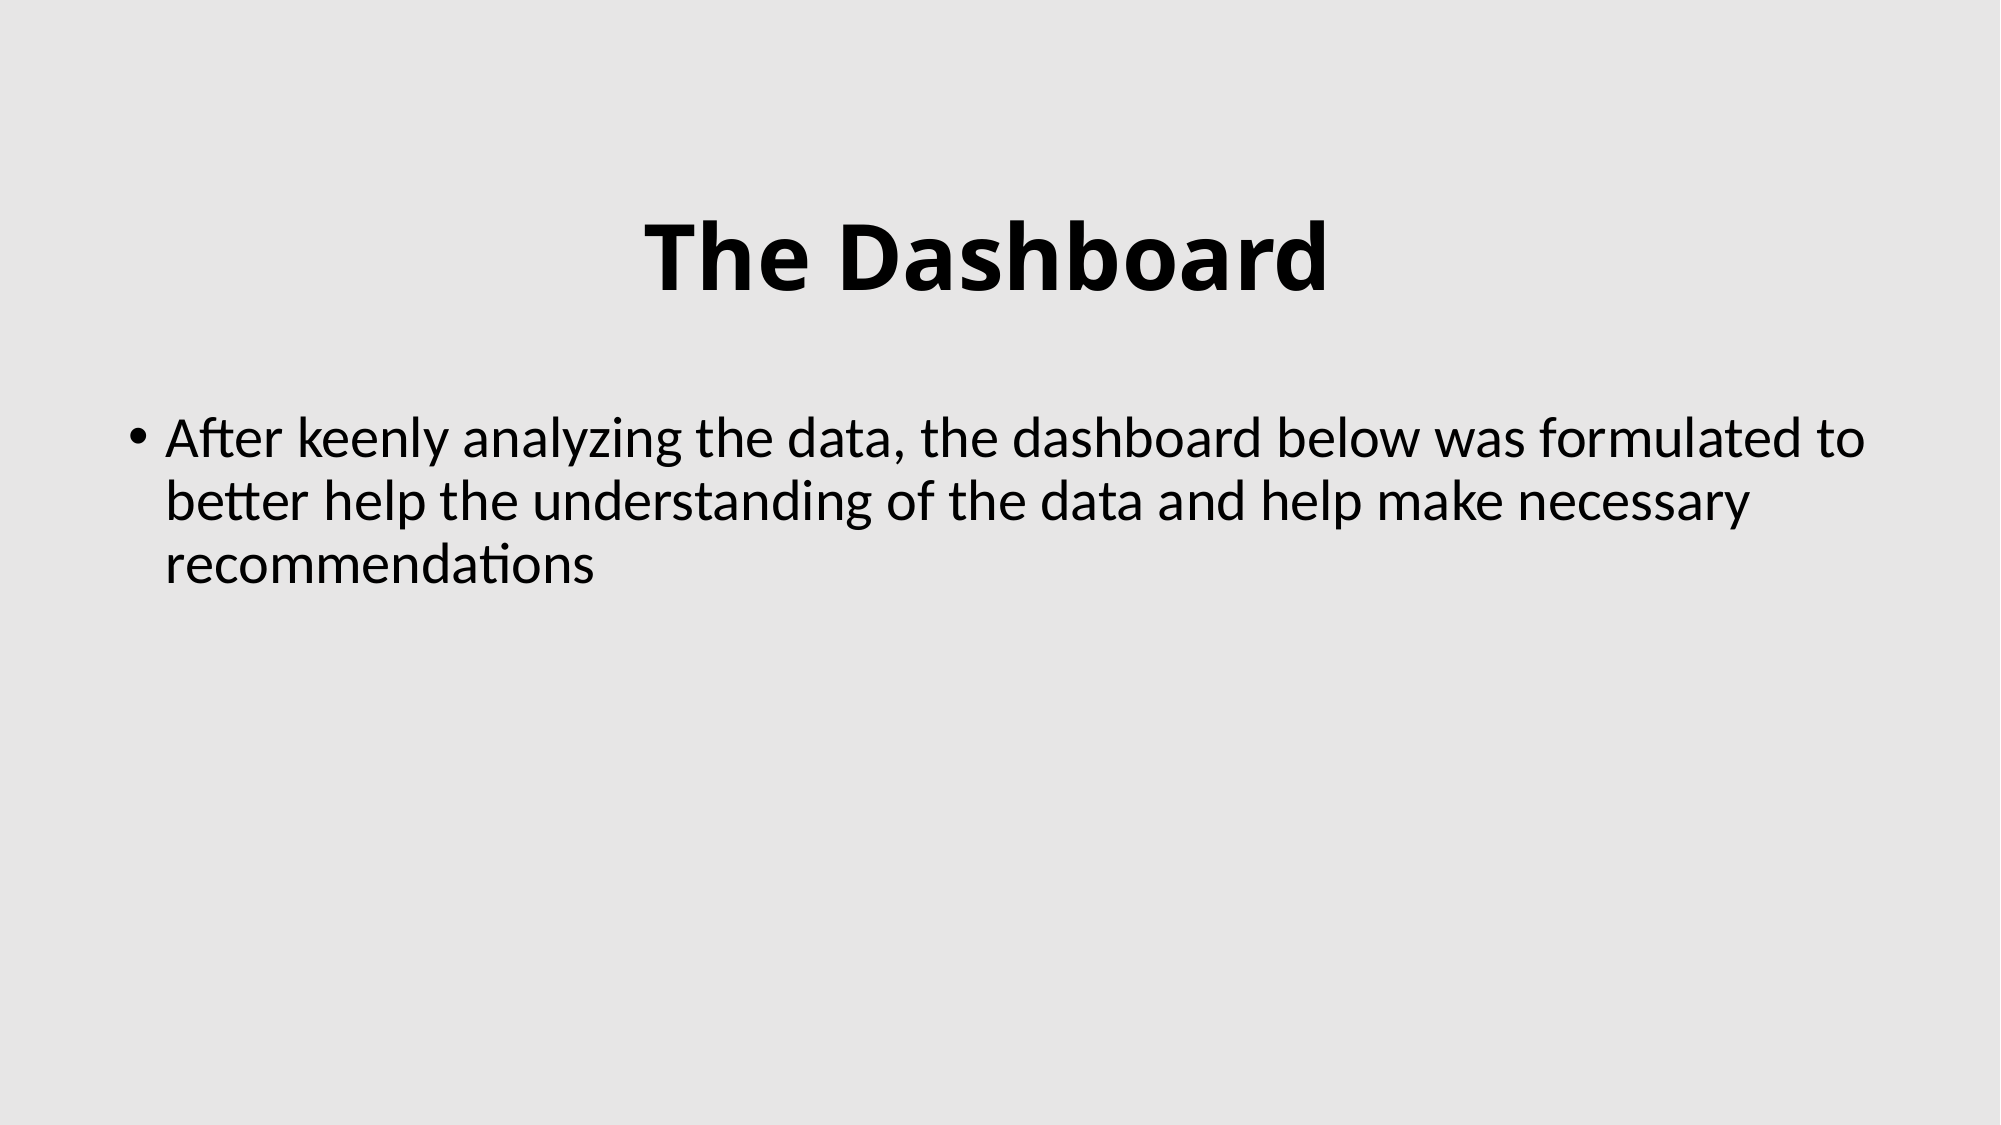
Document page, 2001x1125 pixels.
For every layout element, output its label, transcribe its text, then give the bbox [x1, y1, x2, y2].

title The Dashboard [221, 173, 1779, 350]
list After keenly analyzing the data, the dashboard below was formulated to better help the understanding of the data and help make necessary recommendations [113, 399, 1950, 637]
